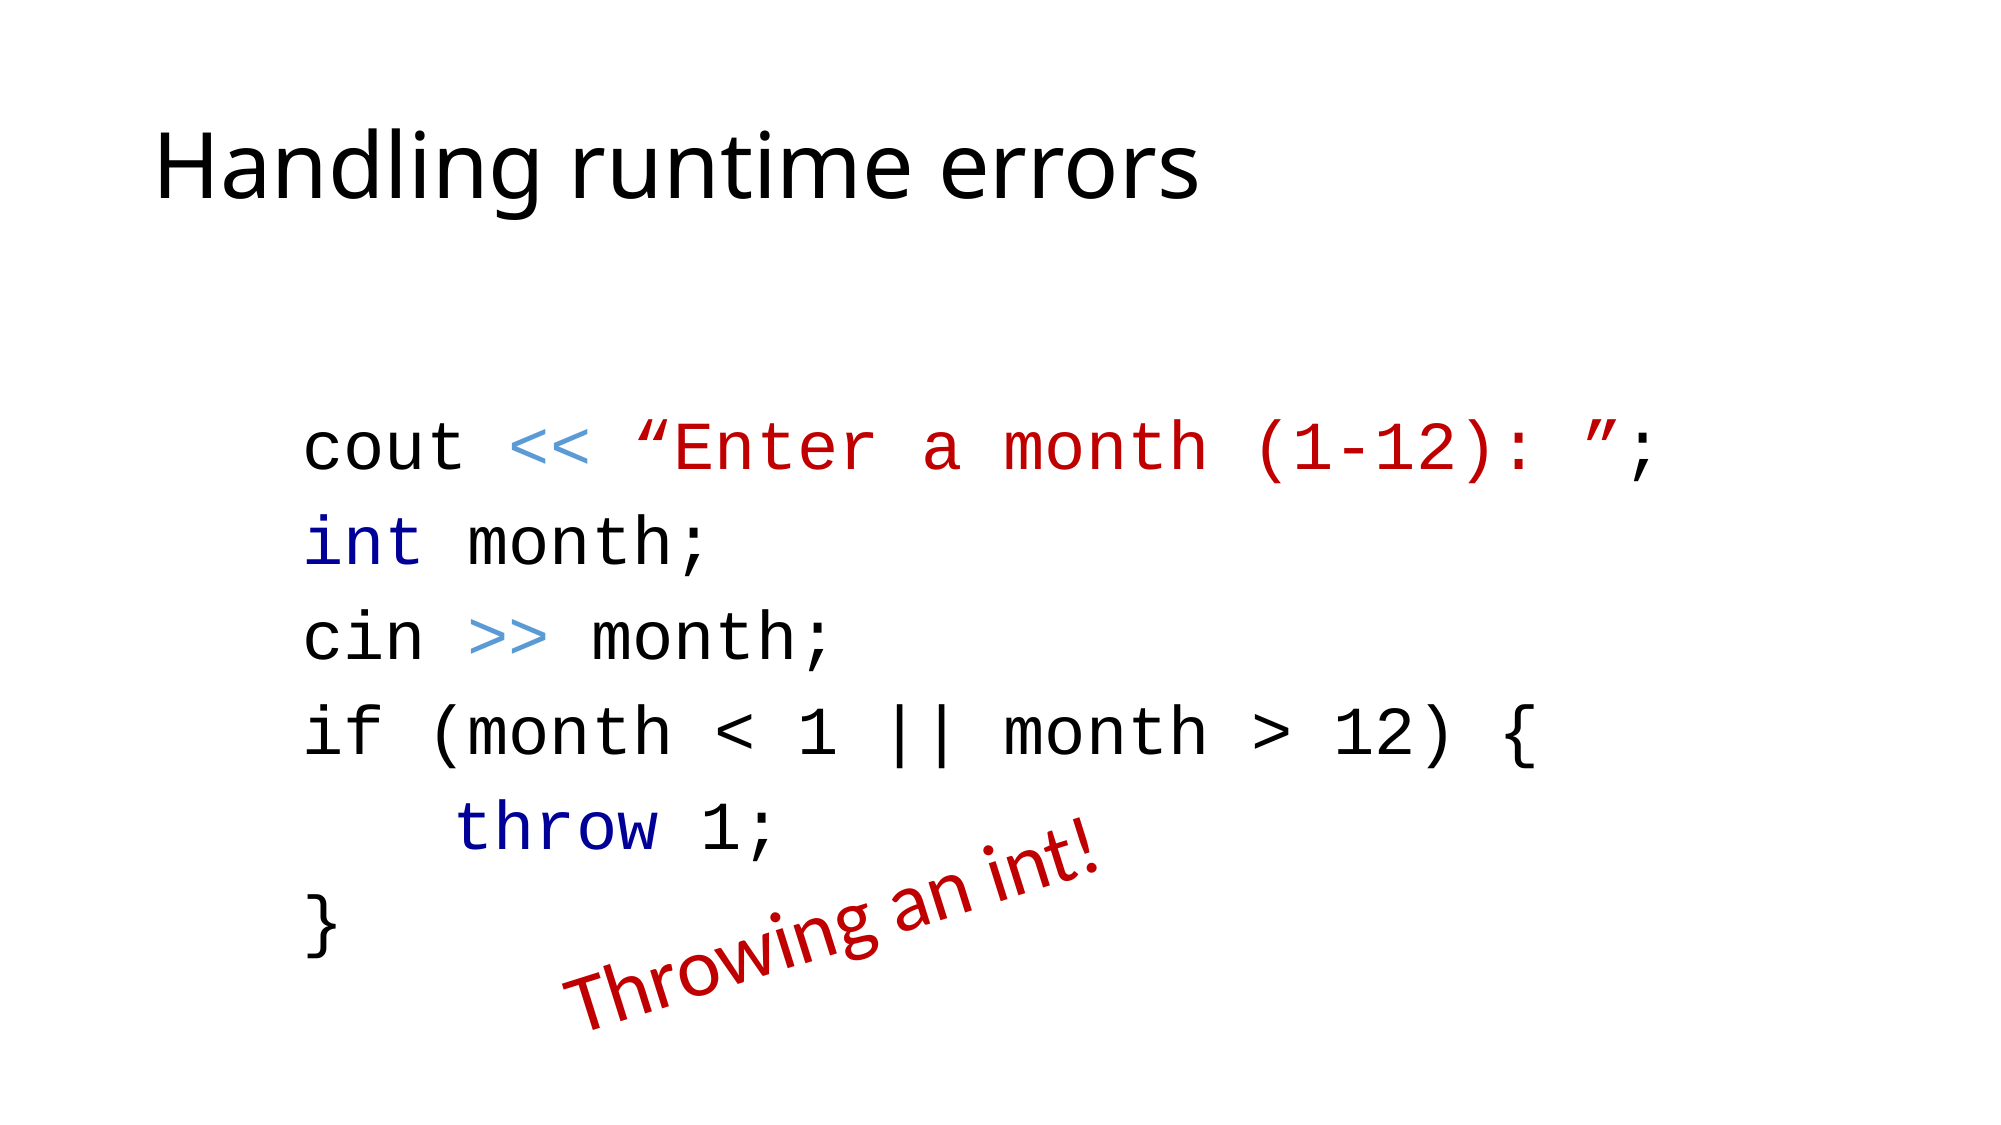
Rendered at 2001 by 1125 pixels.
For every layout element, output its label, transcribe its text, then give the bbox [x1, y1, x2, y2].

title Handling runtime errors [137, 59, 1863, 278]
text_box Throwing an int! [535, 777, 1129, 1063]
list cout << “Enter a month (1-12): ”; int month; cin >> month; if (month < 1 || month > 12) { throw 1; } [137, 299, 1863, 1101]
